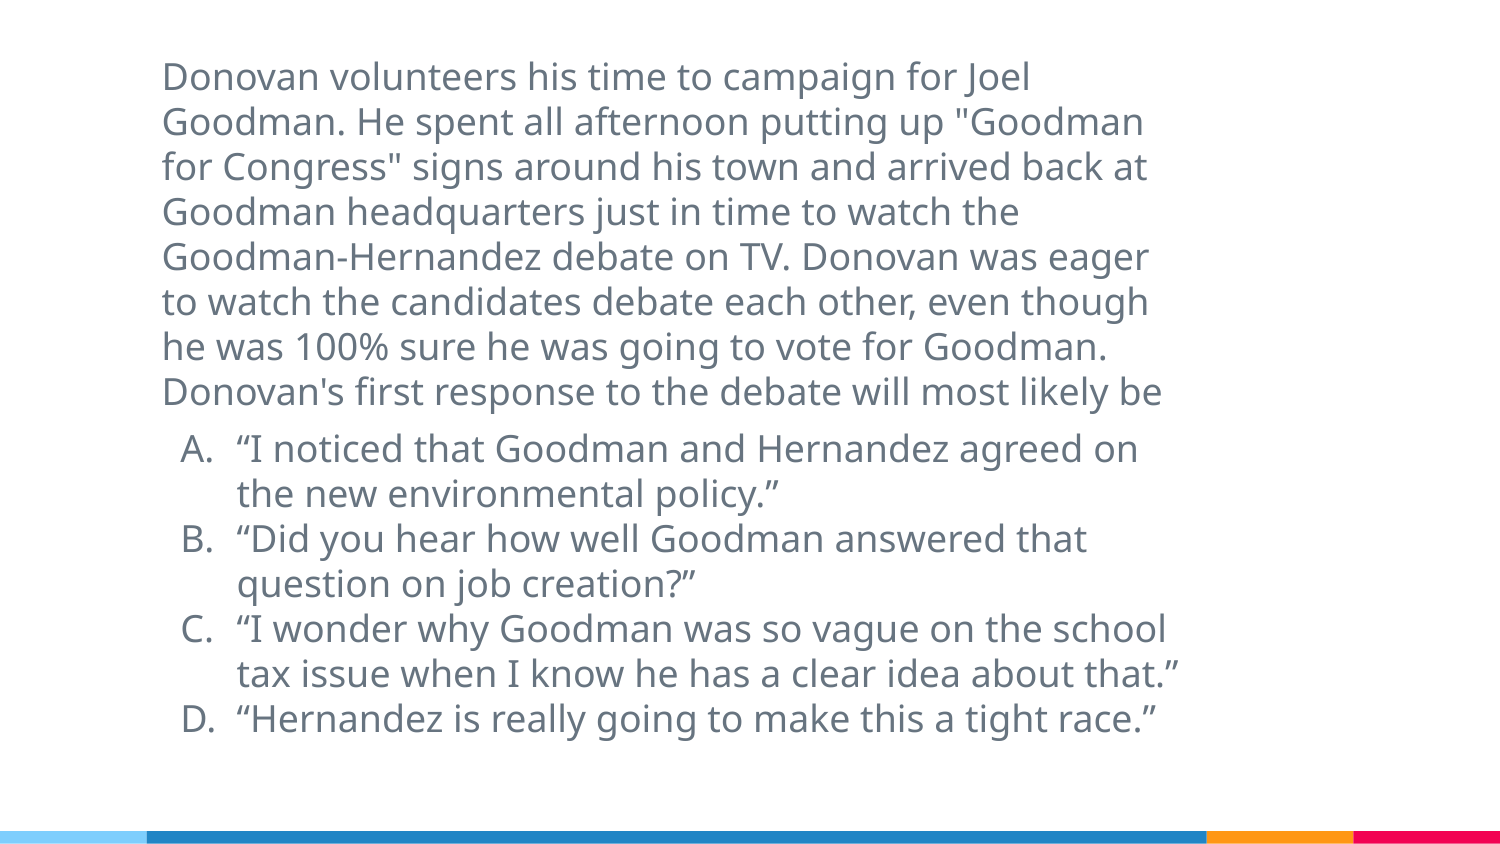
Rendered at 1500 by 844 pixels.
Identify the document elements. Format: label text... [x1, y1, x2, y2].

list Donovan volunteers his time to campaign for Joel Goodman. He spent all afternoon putting up "Goodman for Congress" signs around his town and arrived back at Goodman headquarters just in time to watch the Goodman-Hernandez debate on TV. Donovan was eager to watch the candidates debate each other, even though he was 100% sure he was going to vote for Goodman. Donovan's first response to the debate will most likely be “I noticed that Goodman and Hernandez agreed on the new environmental policy.” “Did you hear how well Goodman answered that question on job creation?” “I wonder why Goodman was so vague on the school tax issue when I know he has a clear idea about that.” “Hernandez is really going to make this a tight race.” [146, 37, 1207, 621]
